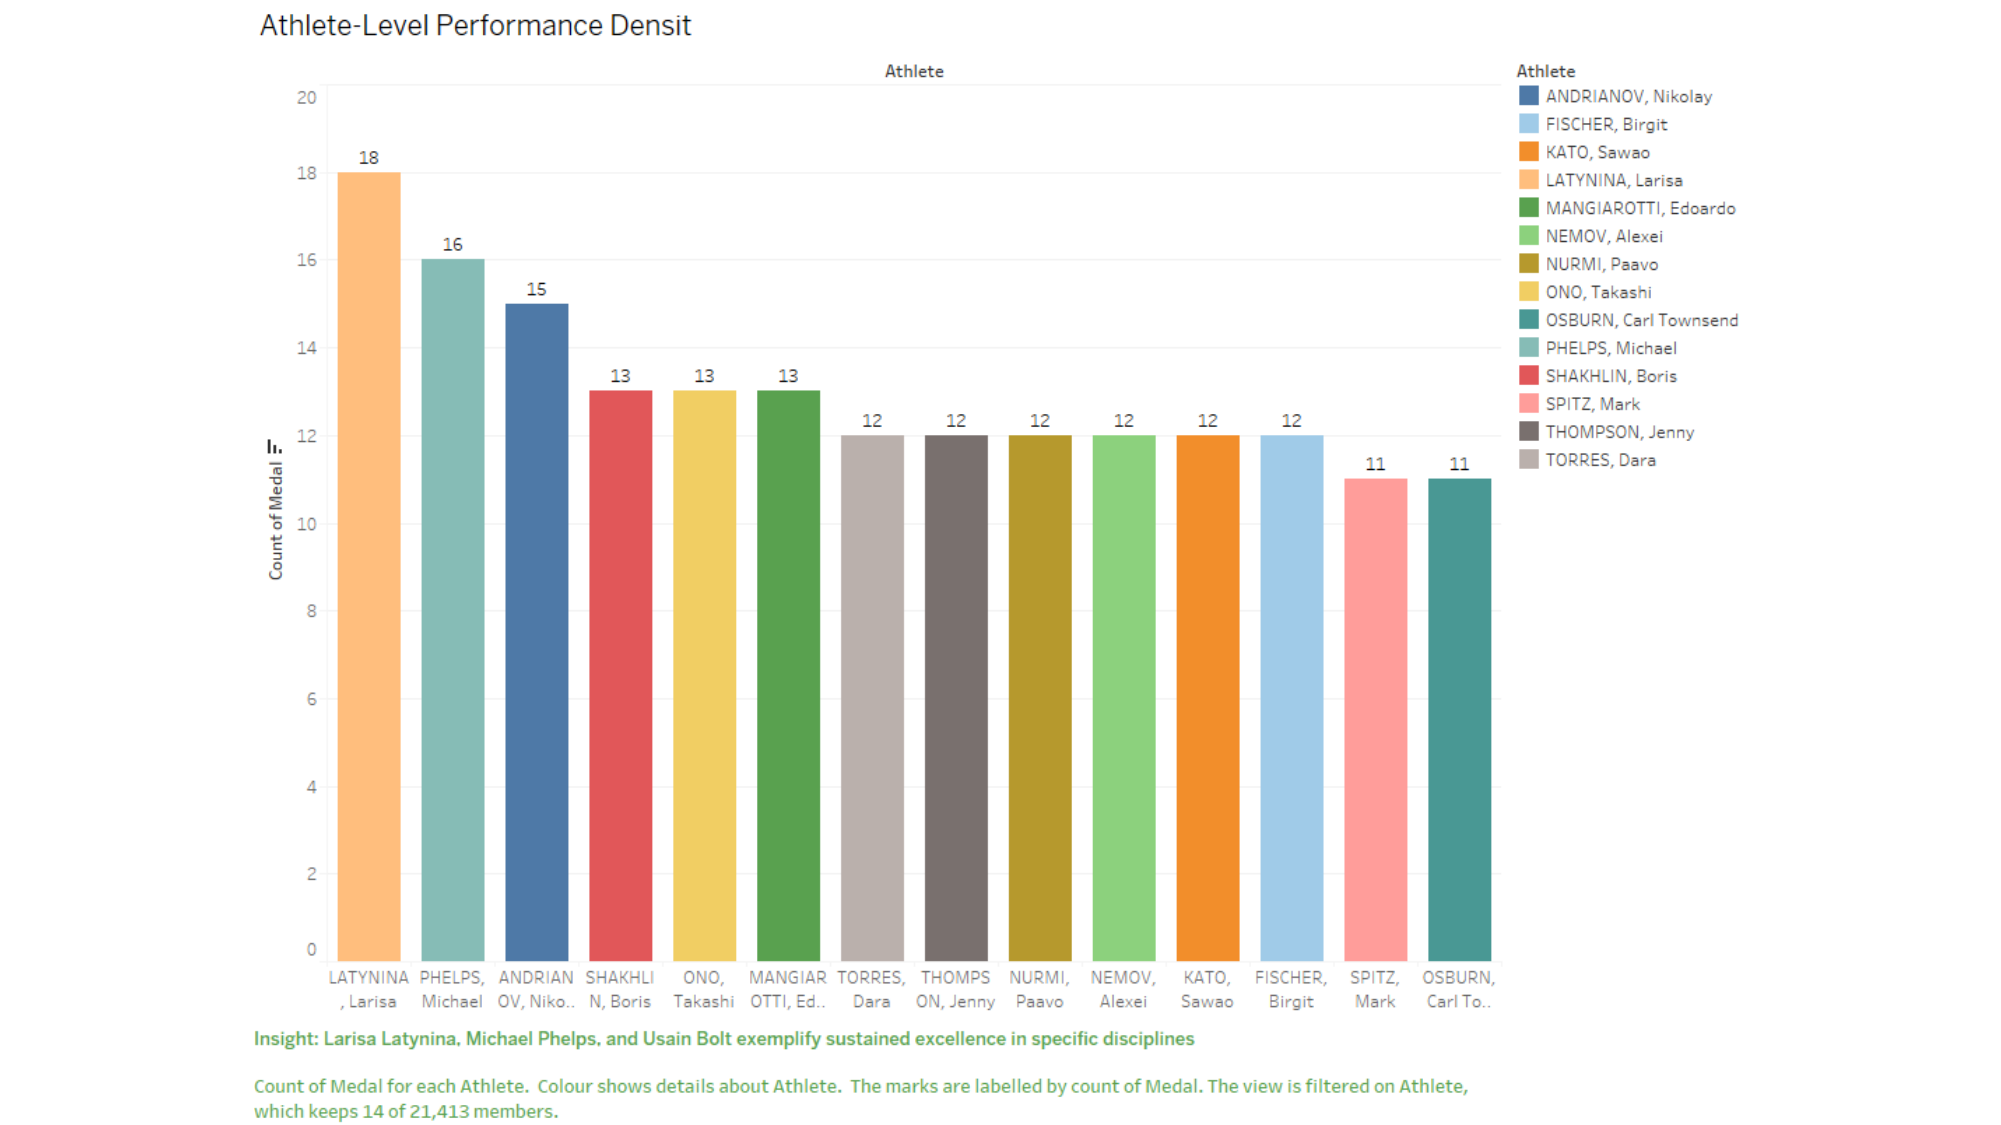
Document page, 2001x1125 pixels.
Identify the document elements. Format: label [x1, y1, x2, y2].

picture [254, 0, 1746, 1125]
